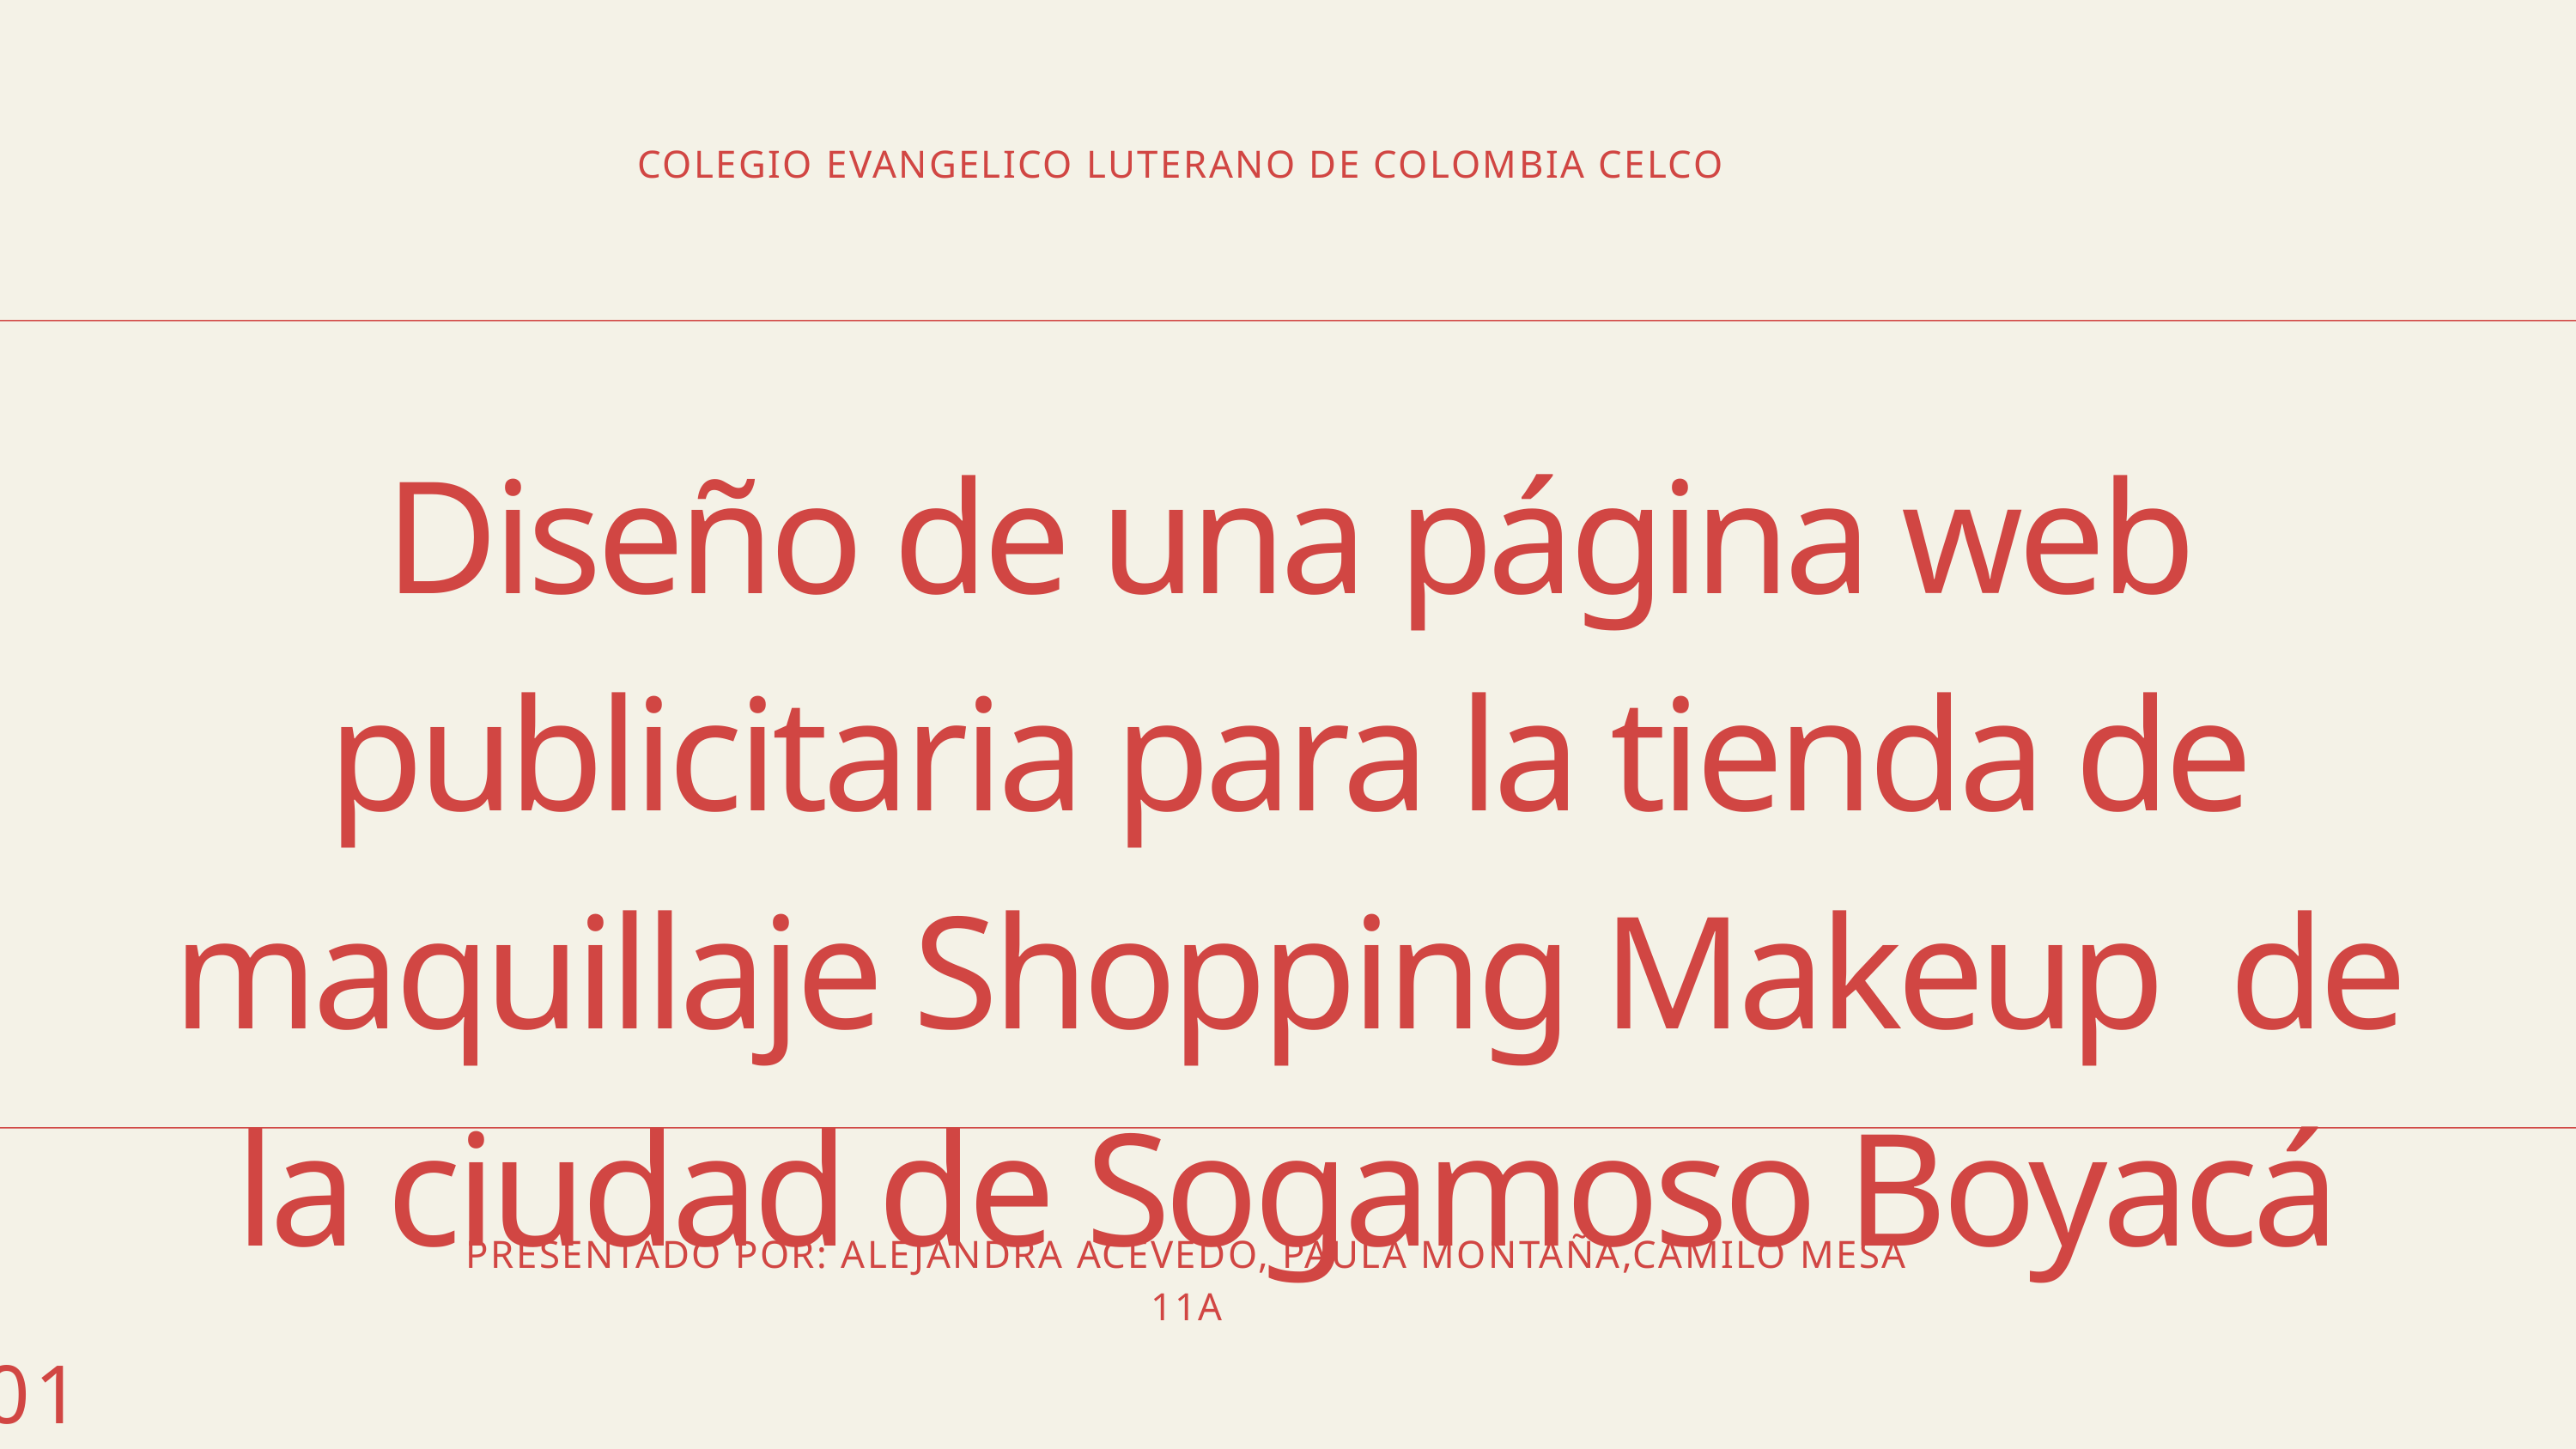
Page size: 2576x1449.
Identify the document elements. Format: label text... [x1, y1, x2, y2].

text_box COLEGIO EVANGELICO LUTERANO DE COLOMBIA CELCO [372, 132, 2002, 185]
text_box 01 [0, 1327, 165, 1440]
text_box PRESENTADO POR: ALEJANDRA ACEVEDO, PAULA MONTAÑA,CAMILO MESA 11A [372, 1222, 2002, 1329]
text_box Diseño de una página web publicitaria para la tienda de maquillaje Shopping Makeup de la ciudad de Sogamoso Boyacá [144, 407, 2432, 1277]
